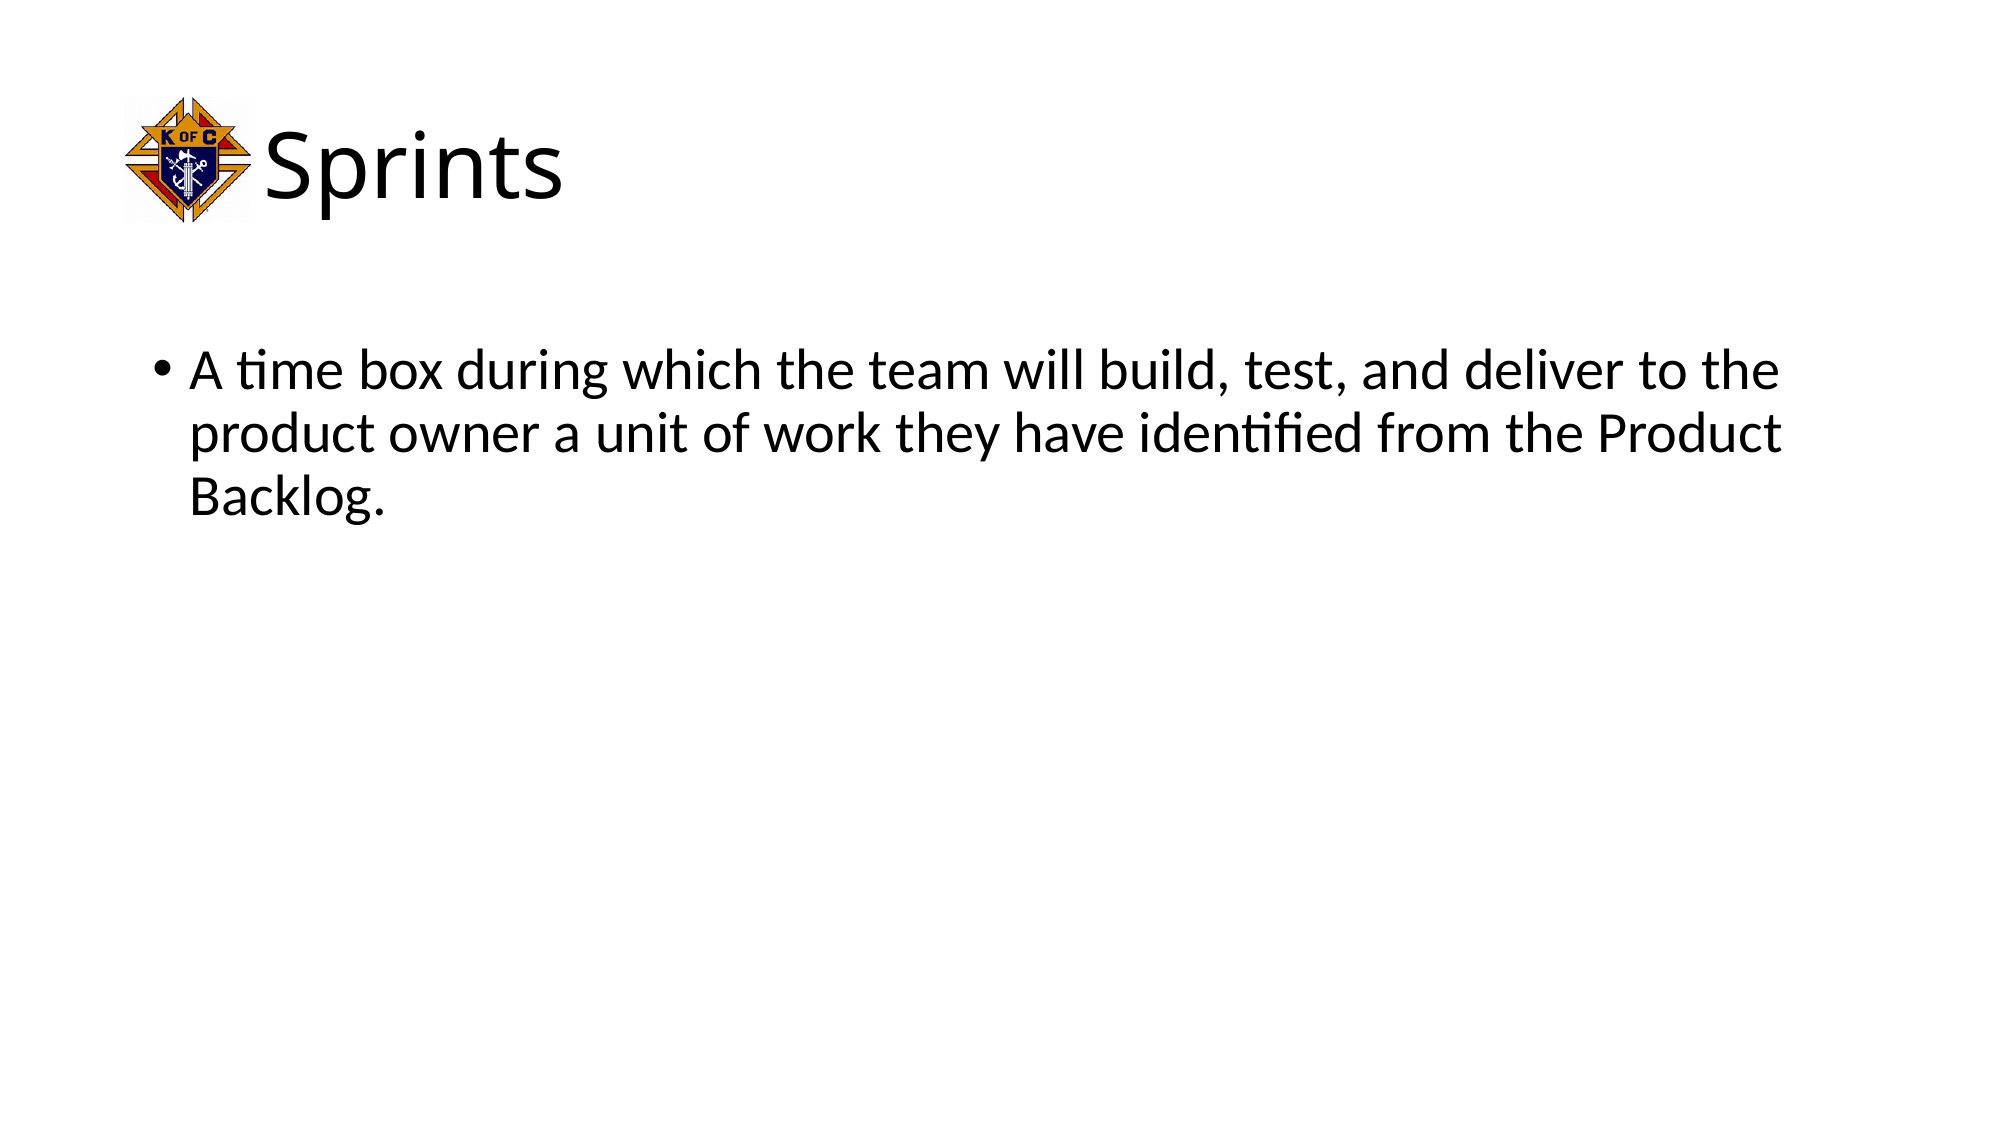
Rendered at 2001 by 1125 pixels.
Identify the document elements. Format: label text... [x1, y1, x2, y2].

title Sprints [248, 59, 1863, 278]
picture [124, 97, 248, 223]
list A time box during which the team will build, test, and deliver to the product owner a unit of work they have identified from the Product Backlog. [137, 331, 1863, 1014]
